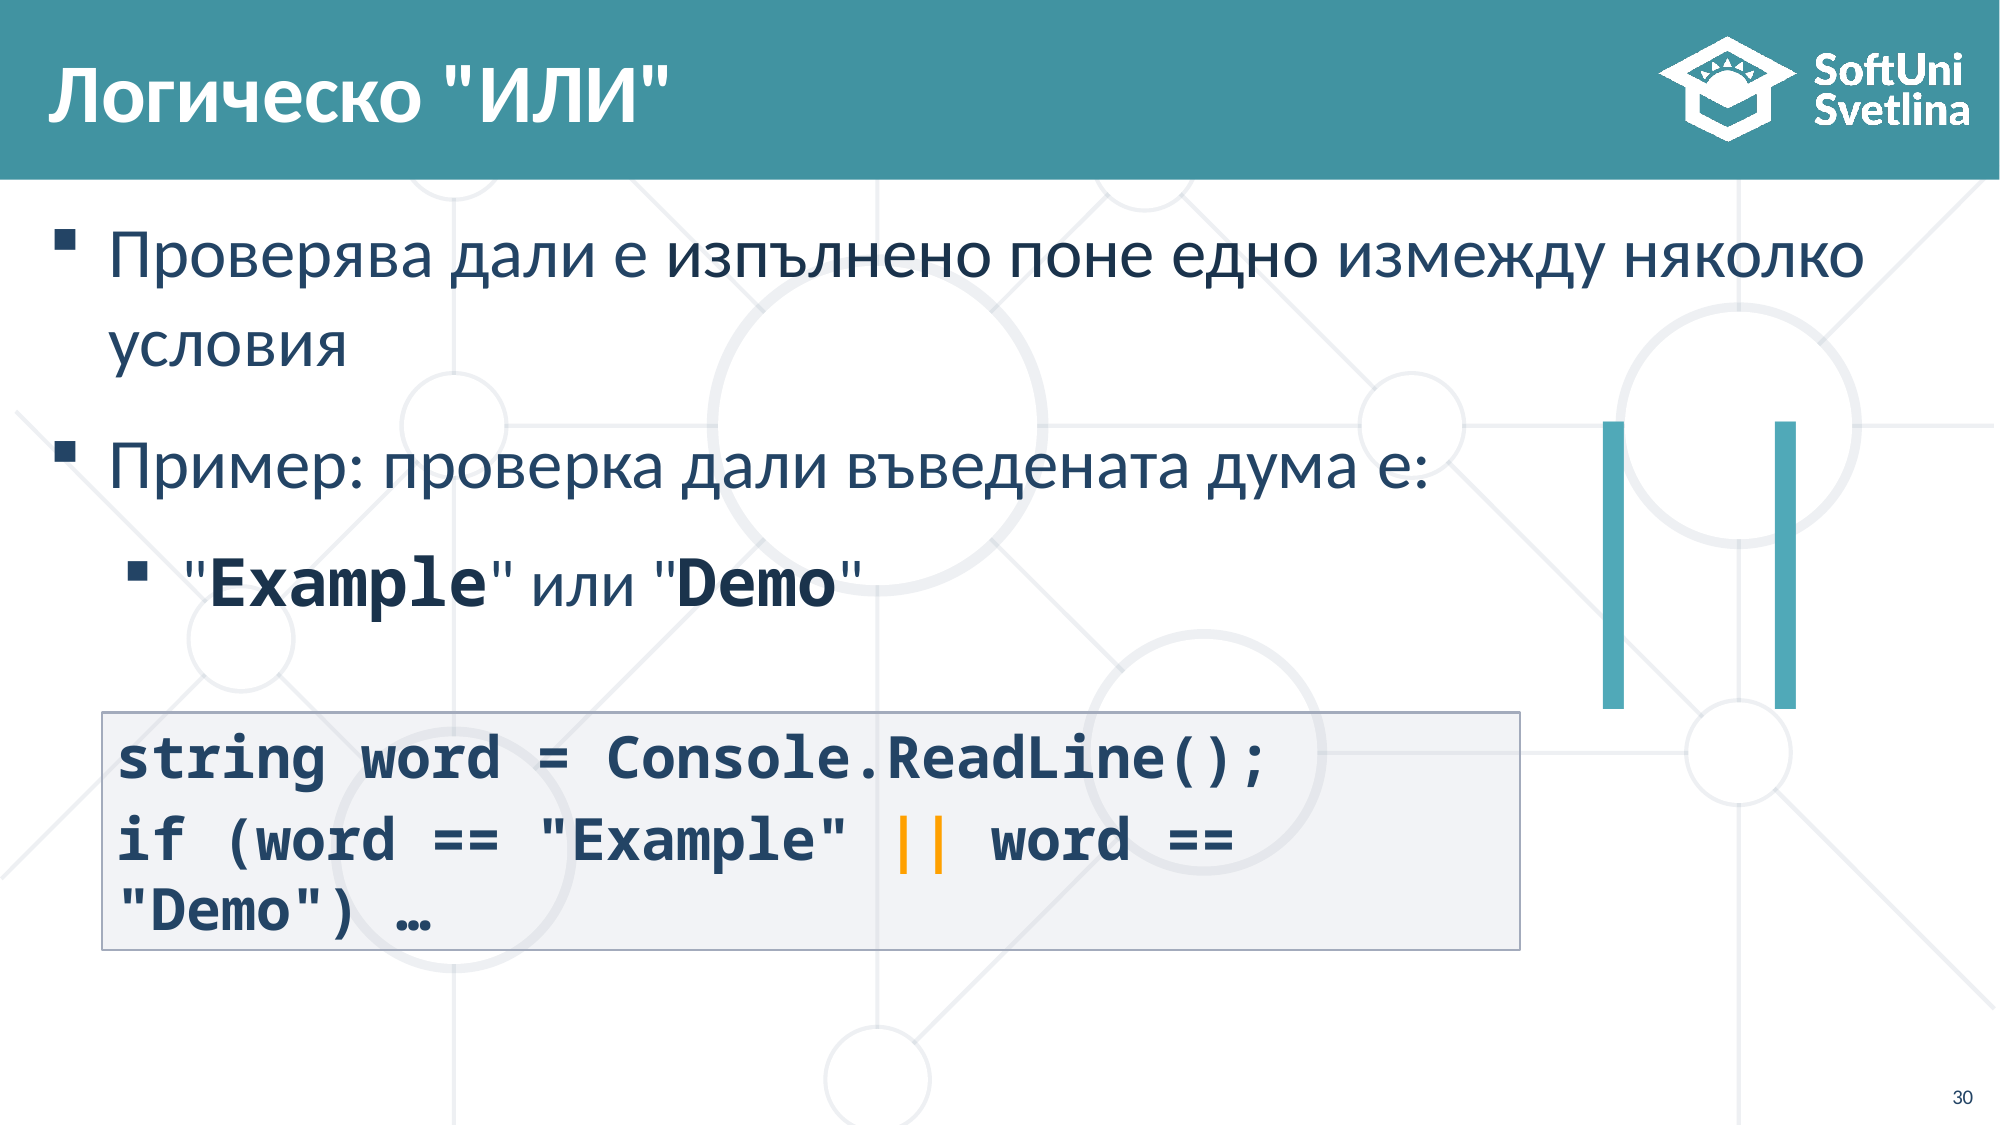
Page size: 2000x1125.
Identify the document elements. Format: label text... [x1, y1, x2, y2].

text_box || [1512, 345, 1981, 706]
list Проверява дали е изпълнено поне едно измежду няколко условия Пример: проверка дали въведената дума е: "Example" или "Demo" [31, 196, 1938, 1050]
picture [1653, 32, 1971, 146]
text_box string word = Console.ReadLine(); if (word == "Example" || word == "Demo") … [101, 712, 1520, 950]
slide_number 30 [1927, 1067, 1989, 1117]
title Логическо "ИЛИ" [31, 16, 1638, 162]
